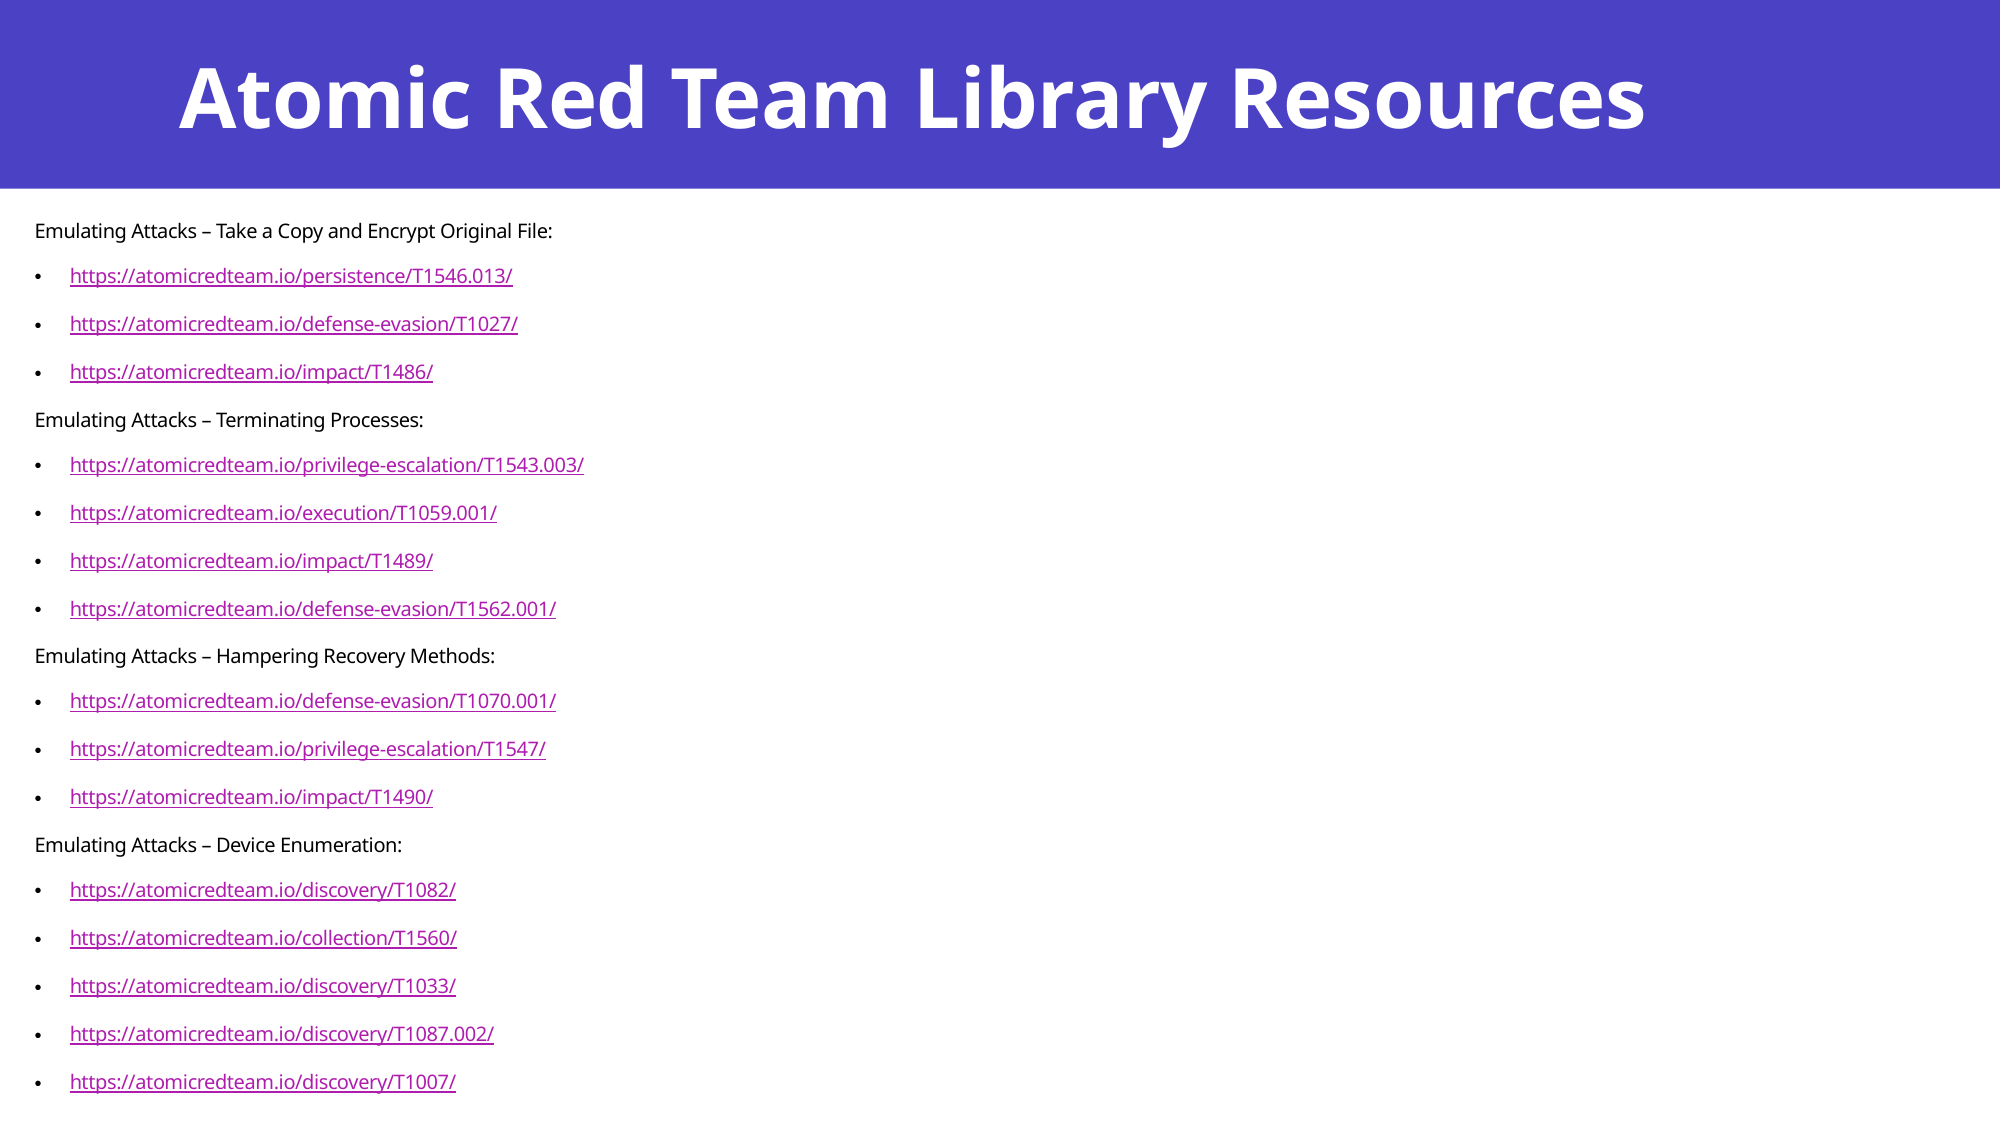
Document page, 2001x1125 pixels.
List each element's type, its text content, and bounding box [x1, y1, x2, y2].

title Atomic Red Team Library Resources [164, 31, 1710, 159]
list Emulating Attacks – Take a Copy and Encrypt Original File: https://atomicredteam.io/persistence/T1546.013/ https://atomicredteam.io/defense-evasion/T1027/ https://atomicredteam.io/impact/T1486/ Emulating Attacks – Terminating Processes: https://atomicredteam.io/privilege-escalation/T1543.003/ https://atomicredteam.io/execution/T1059.001/ https://atomicredteam.io/impact/T1489/ https://atomicredteam.io/defense-evasion/T1562.001/ Emulating Attacks – Hampering Recovery Methods: https://atomicredteam.io/defense-evasion/T1070.001/ https://atomicredteam.io/privilege-escalation/T1547/ https://atomicredteam.io/impact/T1490/ Emulating Attacks – Device Enumeration: https://atomicredteam.io/discovery/T1082/ https://atomicredteam.io/collection/T1560/ https://atomicredteam.io/discovery/T1033/ https://atomicredteam.io/discovery/T1087.002/ https://atomicredteam.io/discovery/T1007/ [19, 208, 1988, 1112]
